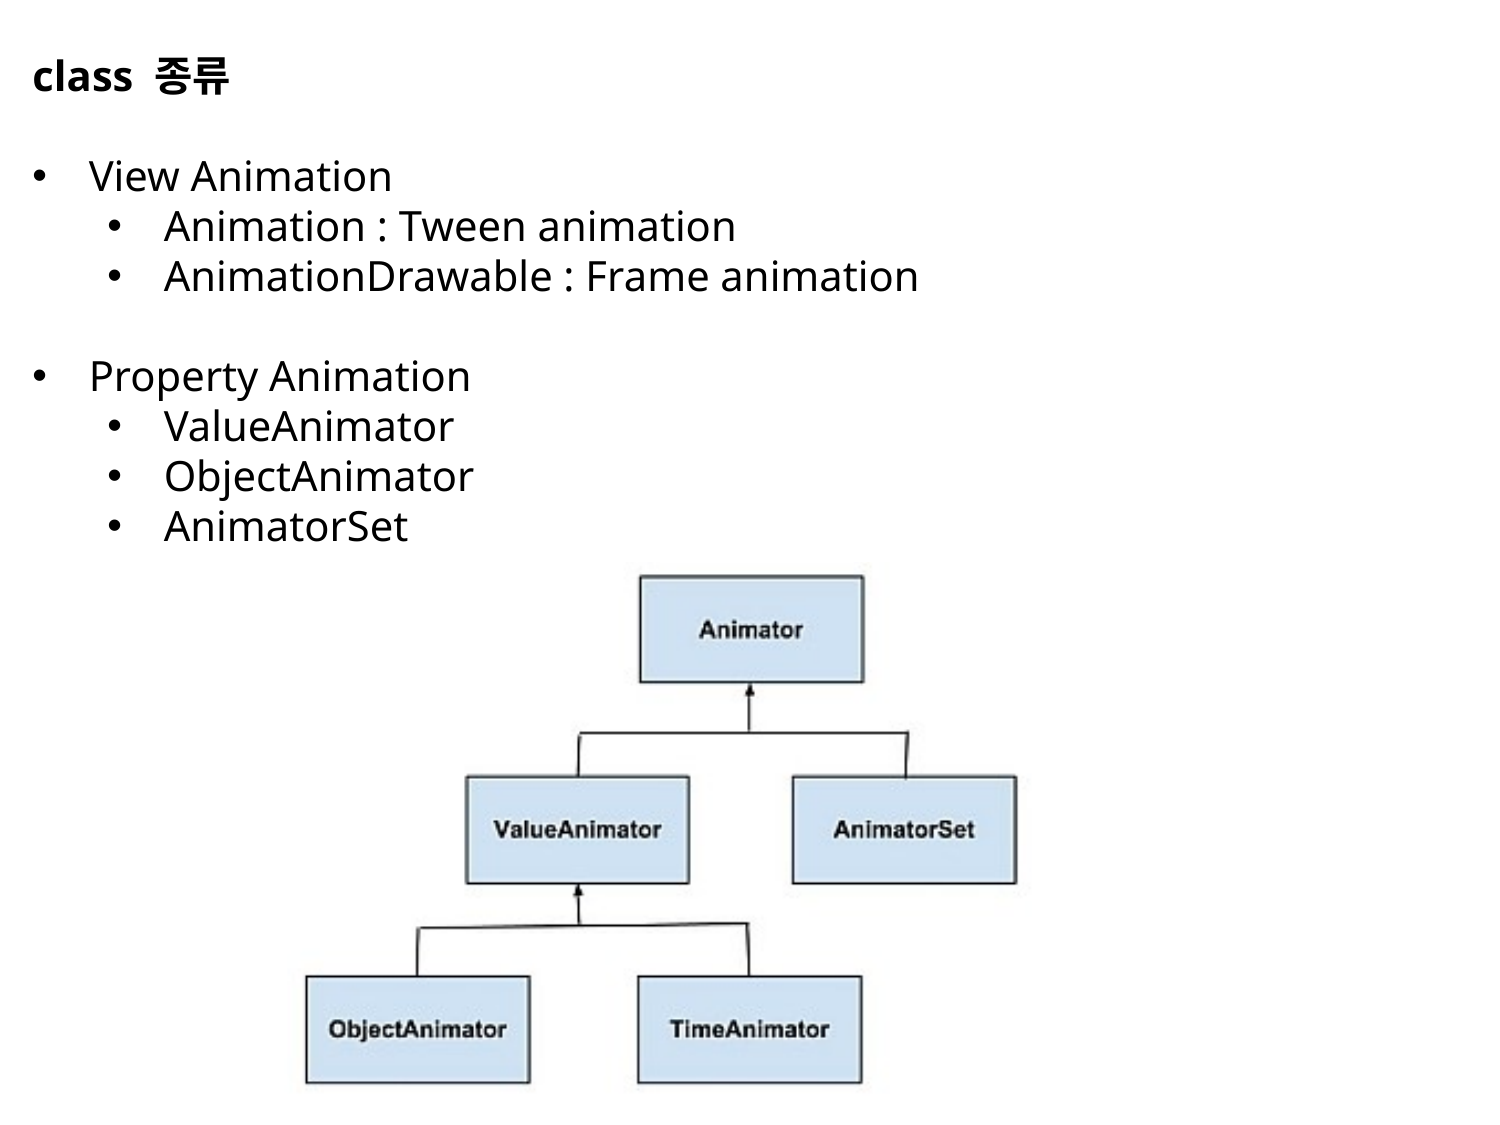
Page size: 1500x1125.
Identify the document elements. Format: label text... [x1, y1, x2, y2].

text_box class 종류 View Animation Animation : Tween animation AnimationDrawable : Frame animation Property Animation ValueAnimator ObjectAnimator AnimatorSet [17, 42, 1481, 558]
picture [253, 562, 1070, 1111]
